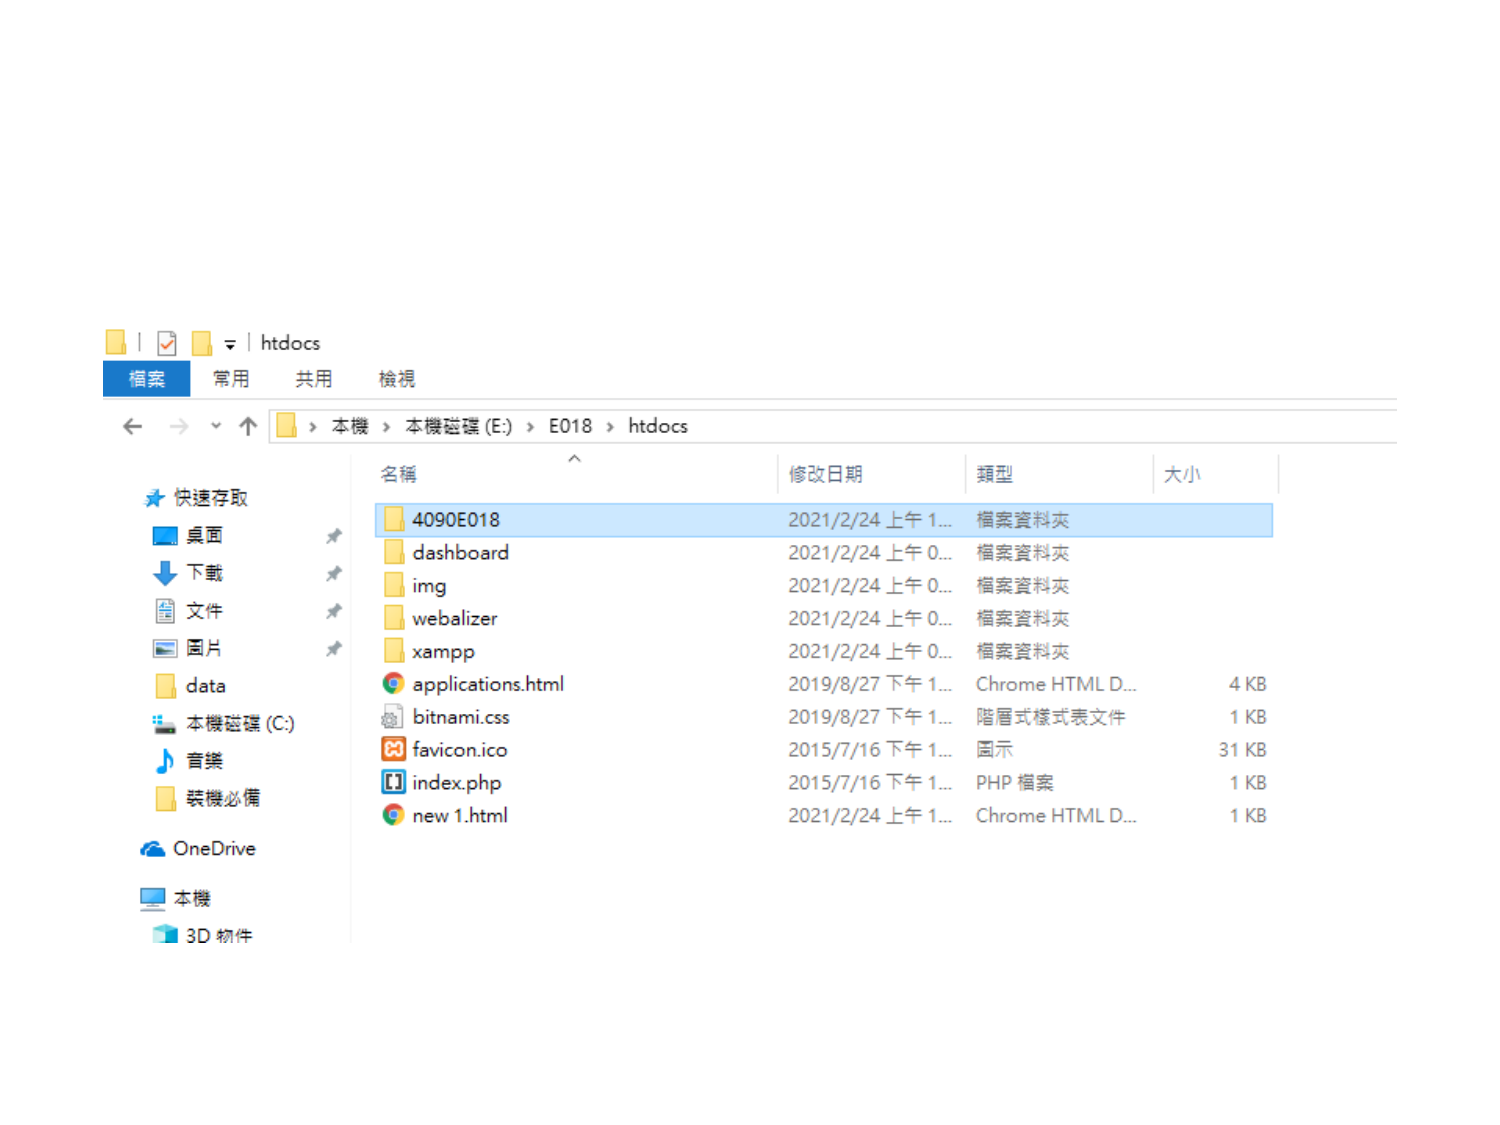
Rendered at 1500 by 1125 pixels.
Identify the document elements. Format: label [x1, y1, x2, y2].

list [103, 324, 1397, 943]
